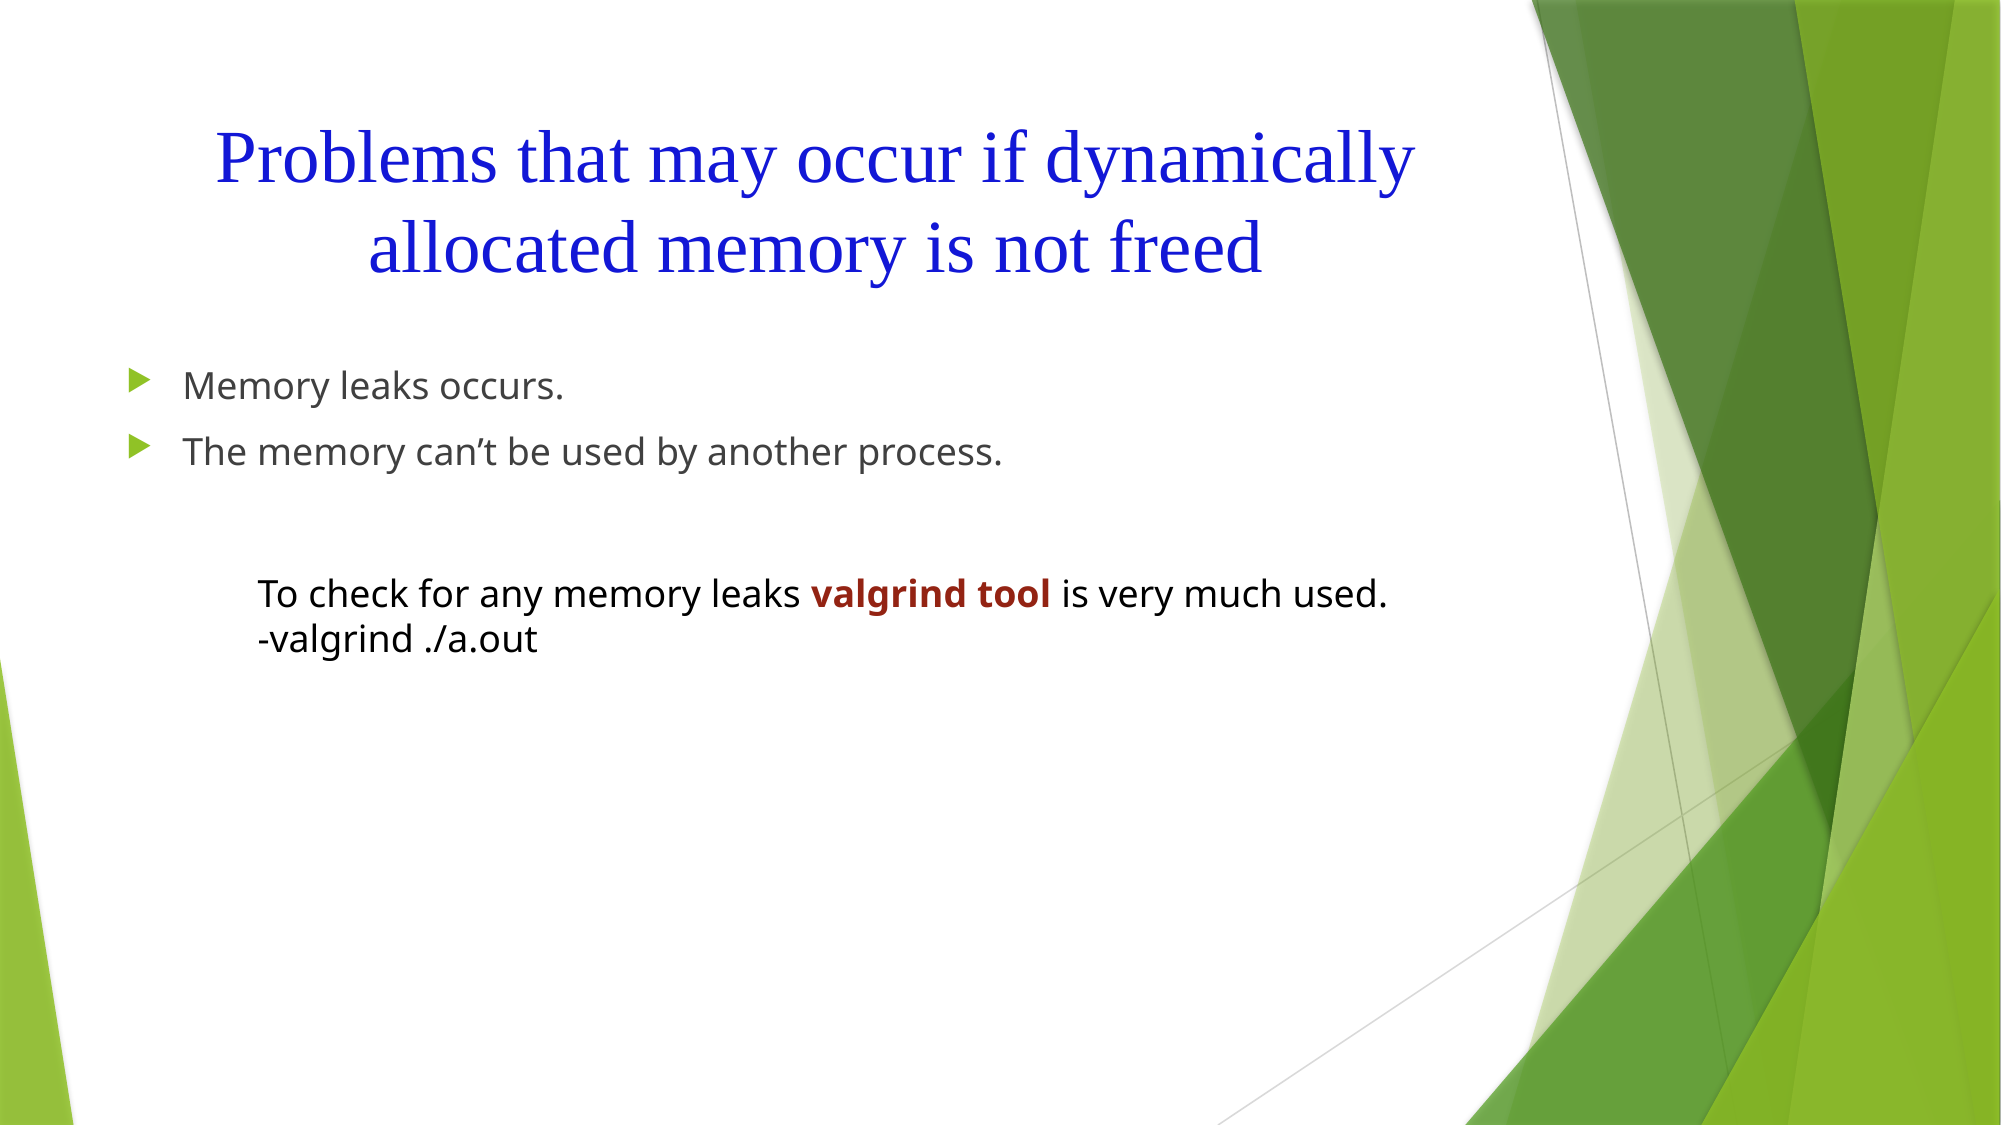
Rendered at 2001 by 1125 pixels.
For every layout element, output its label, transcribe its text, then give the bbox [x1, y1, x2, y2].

title Problems that may occur if dynamically allocated memory is not freed [111, 99, 1522, 317]
text_box To check for any memory leaks valgrind tool is very much used. -valgrind ./a.out [243, 562, 1451, 668]
list Memory leaks occurs. The memory can’t be used by another process. [111, 354, 1522, 507]
